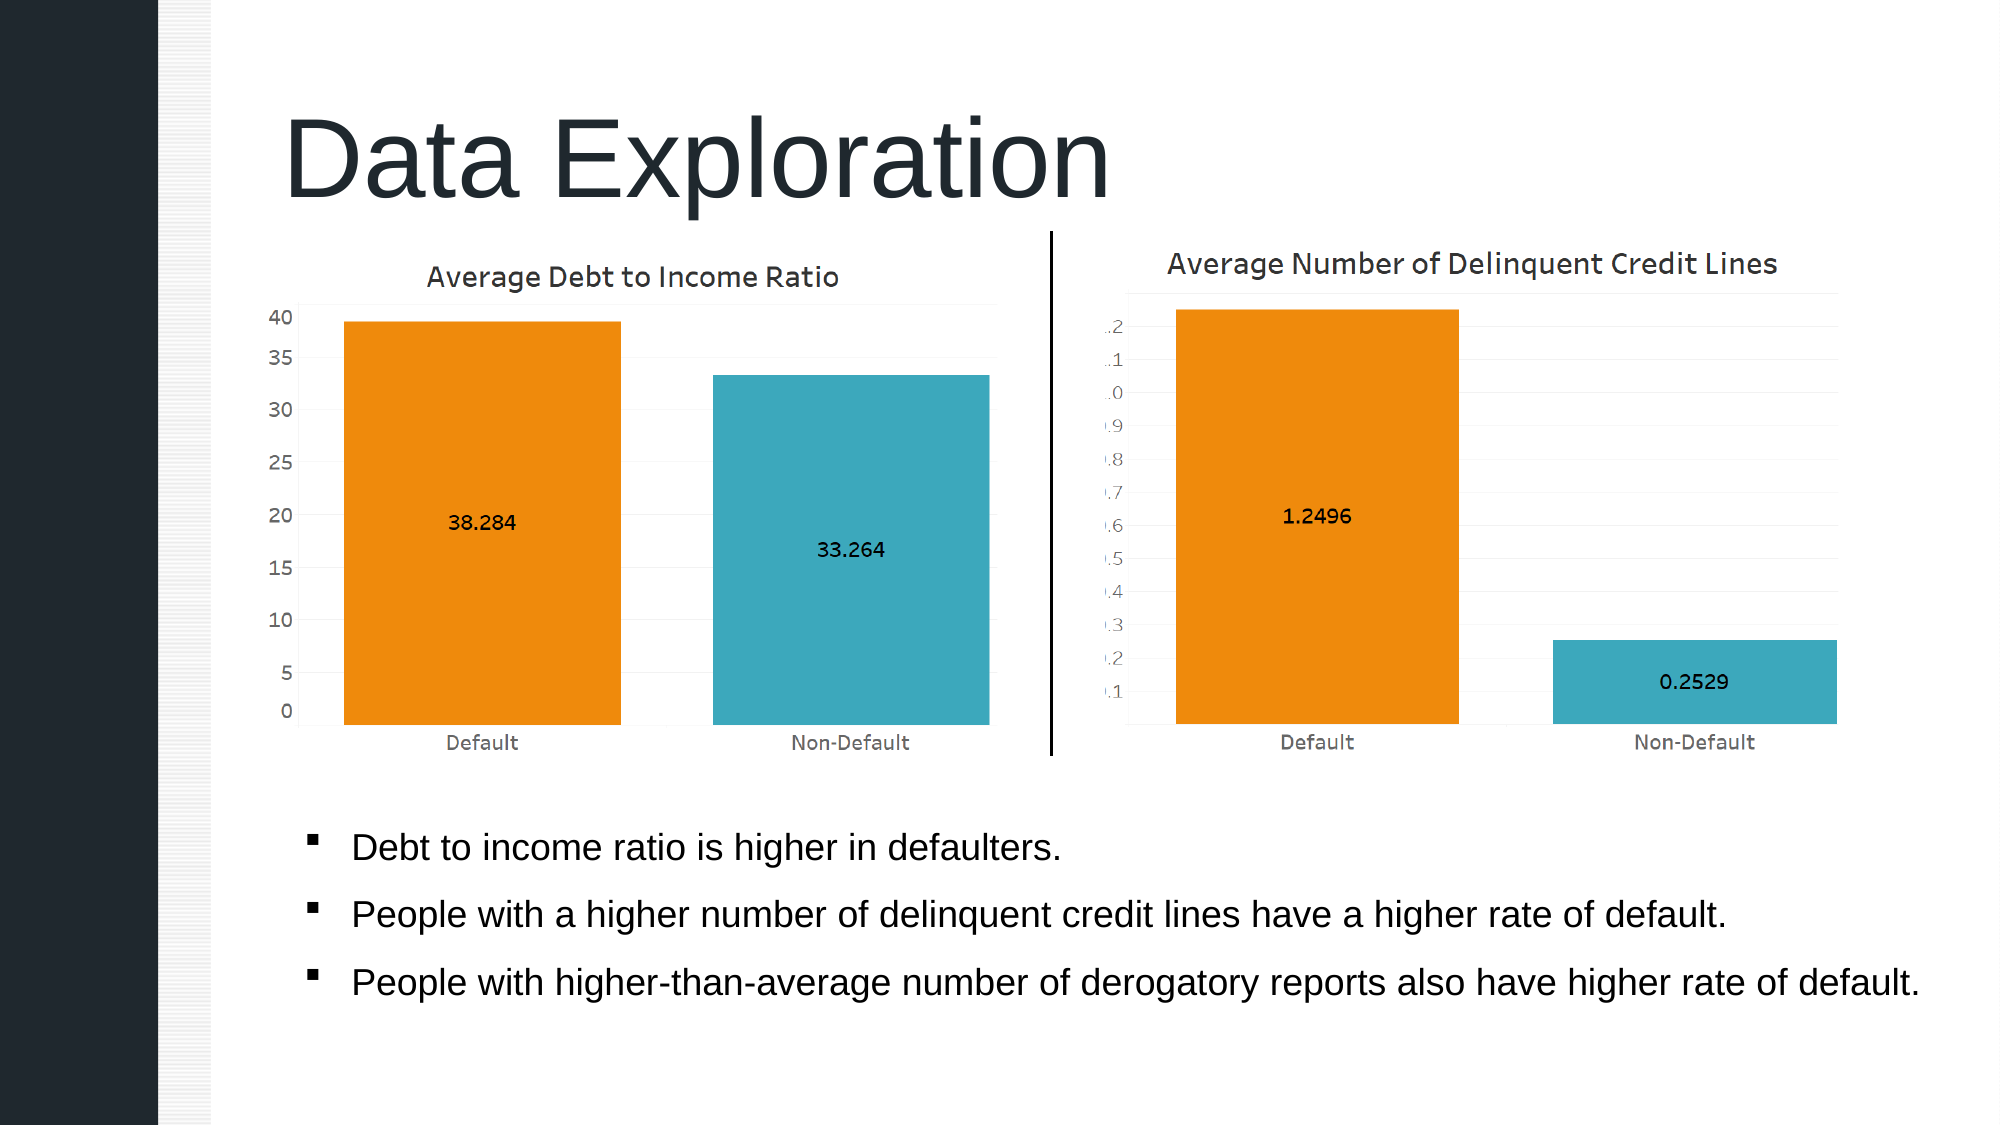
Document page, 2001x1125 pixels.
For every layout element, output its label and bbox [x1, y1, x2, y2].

picture [0, 0, 2000, 1125]
list [266, 250, 998, 757]
